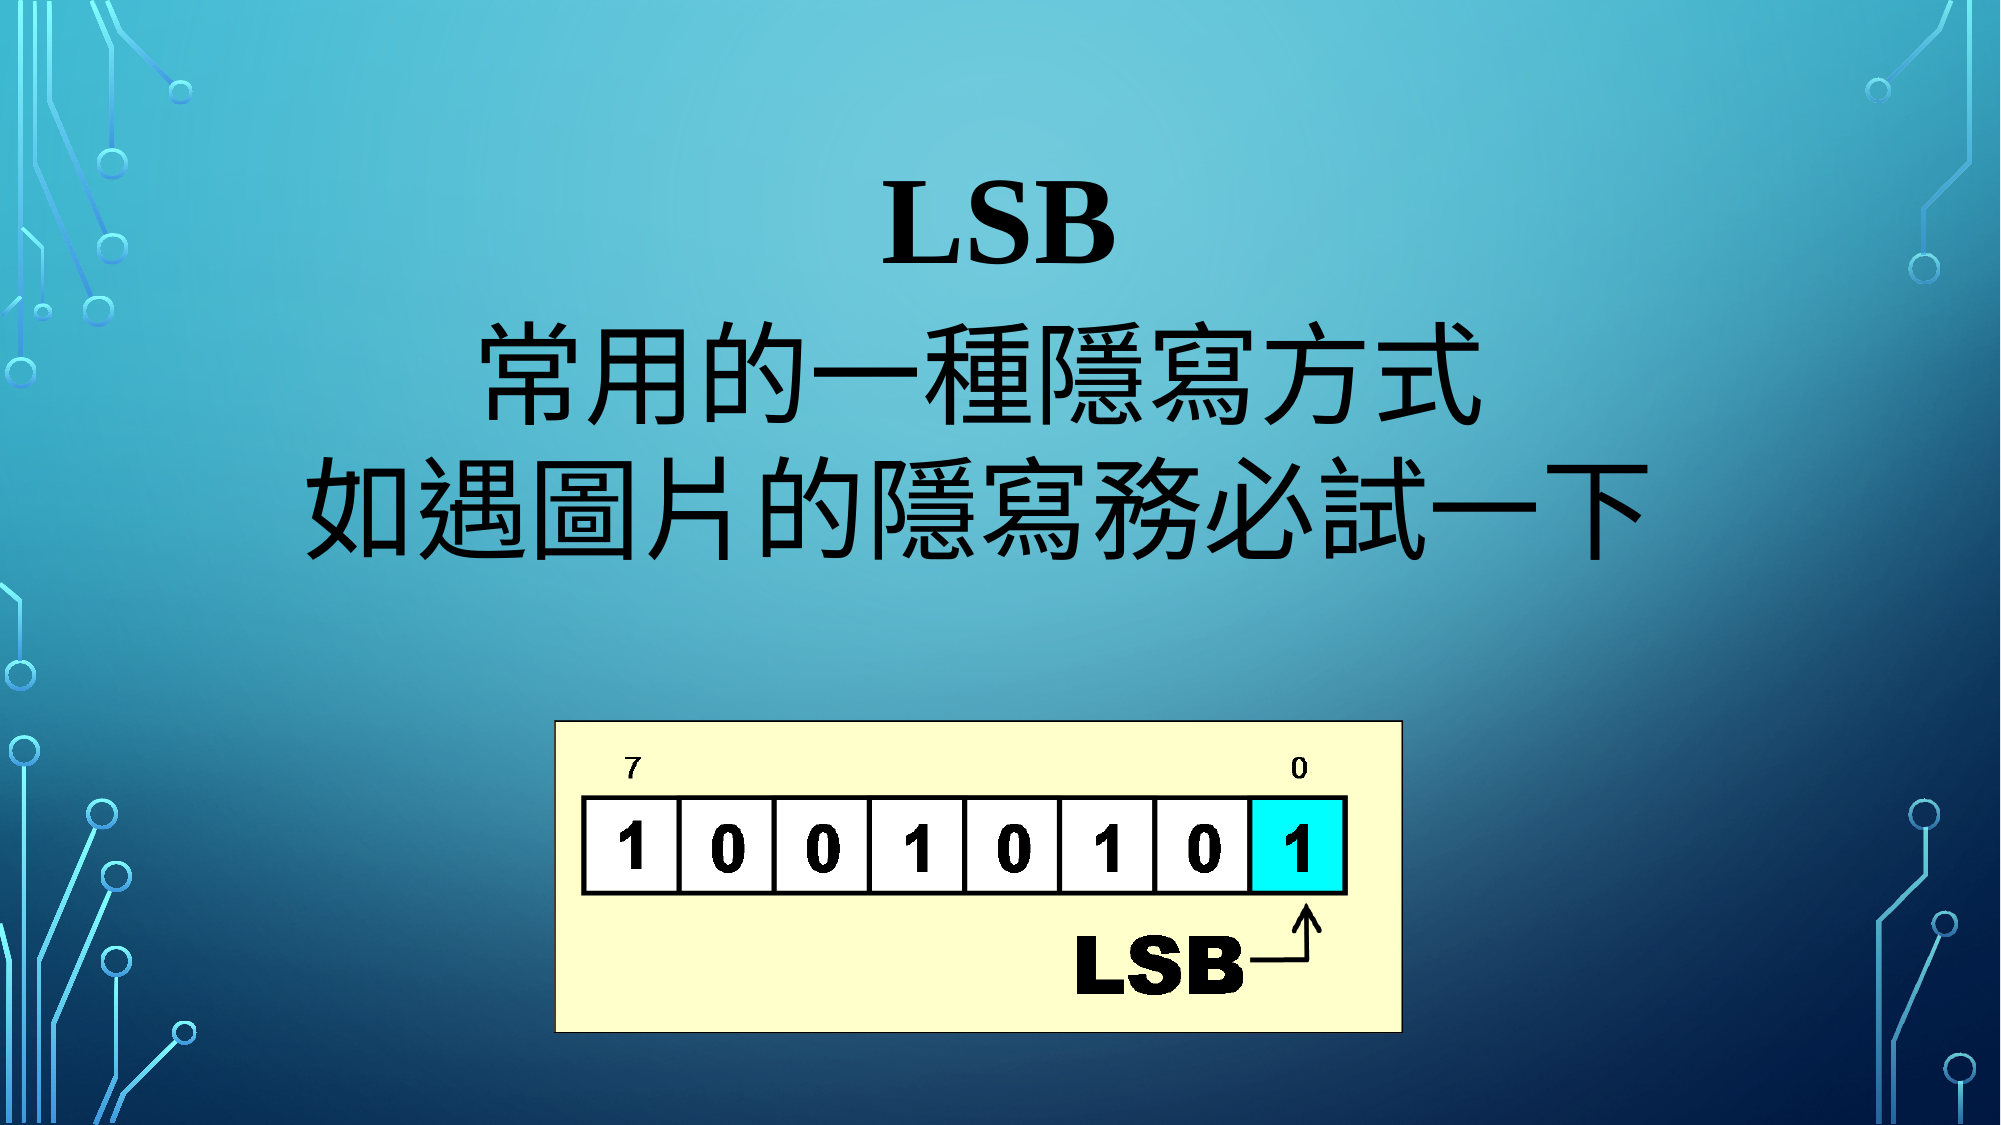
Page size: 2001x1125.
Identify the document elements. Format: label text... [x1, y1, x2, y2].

text_box 常用的一種隱寫方式 如遇圖片的隱寫務必試一下 [288, 296, 1669, 582]
title LSB [187, 101, 1813, 344]
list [554, 720, 1405, 1035]
